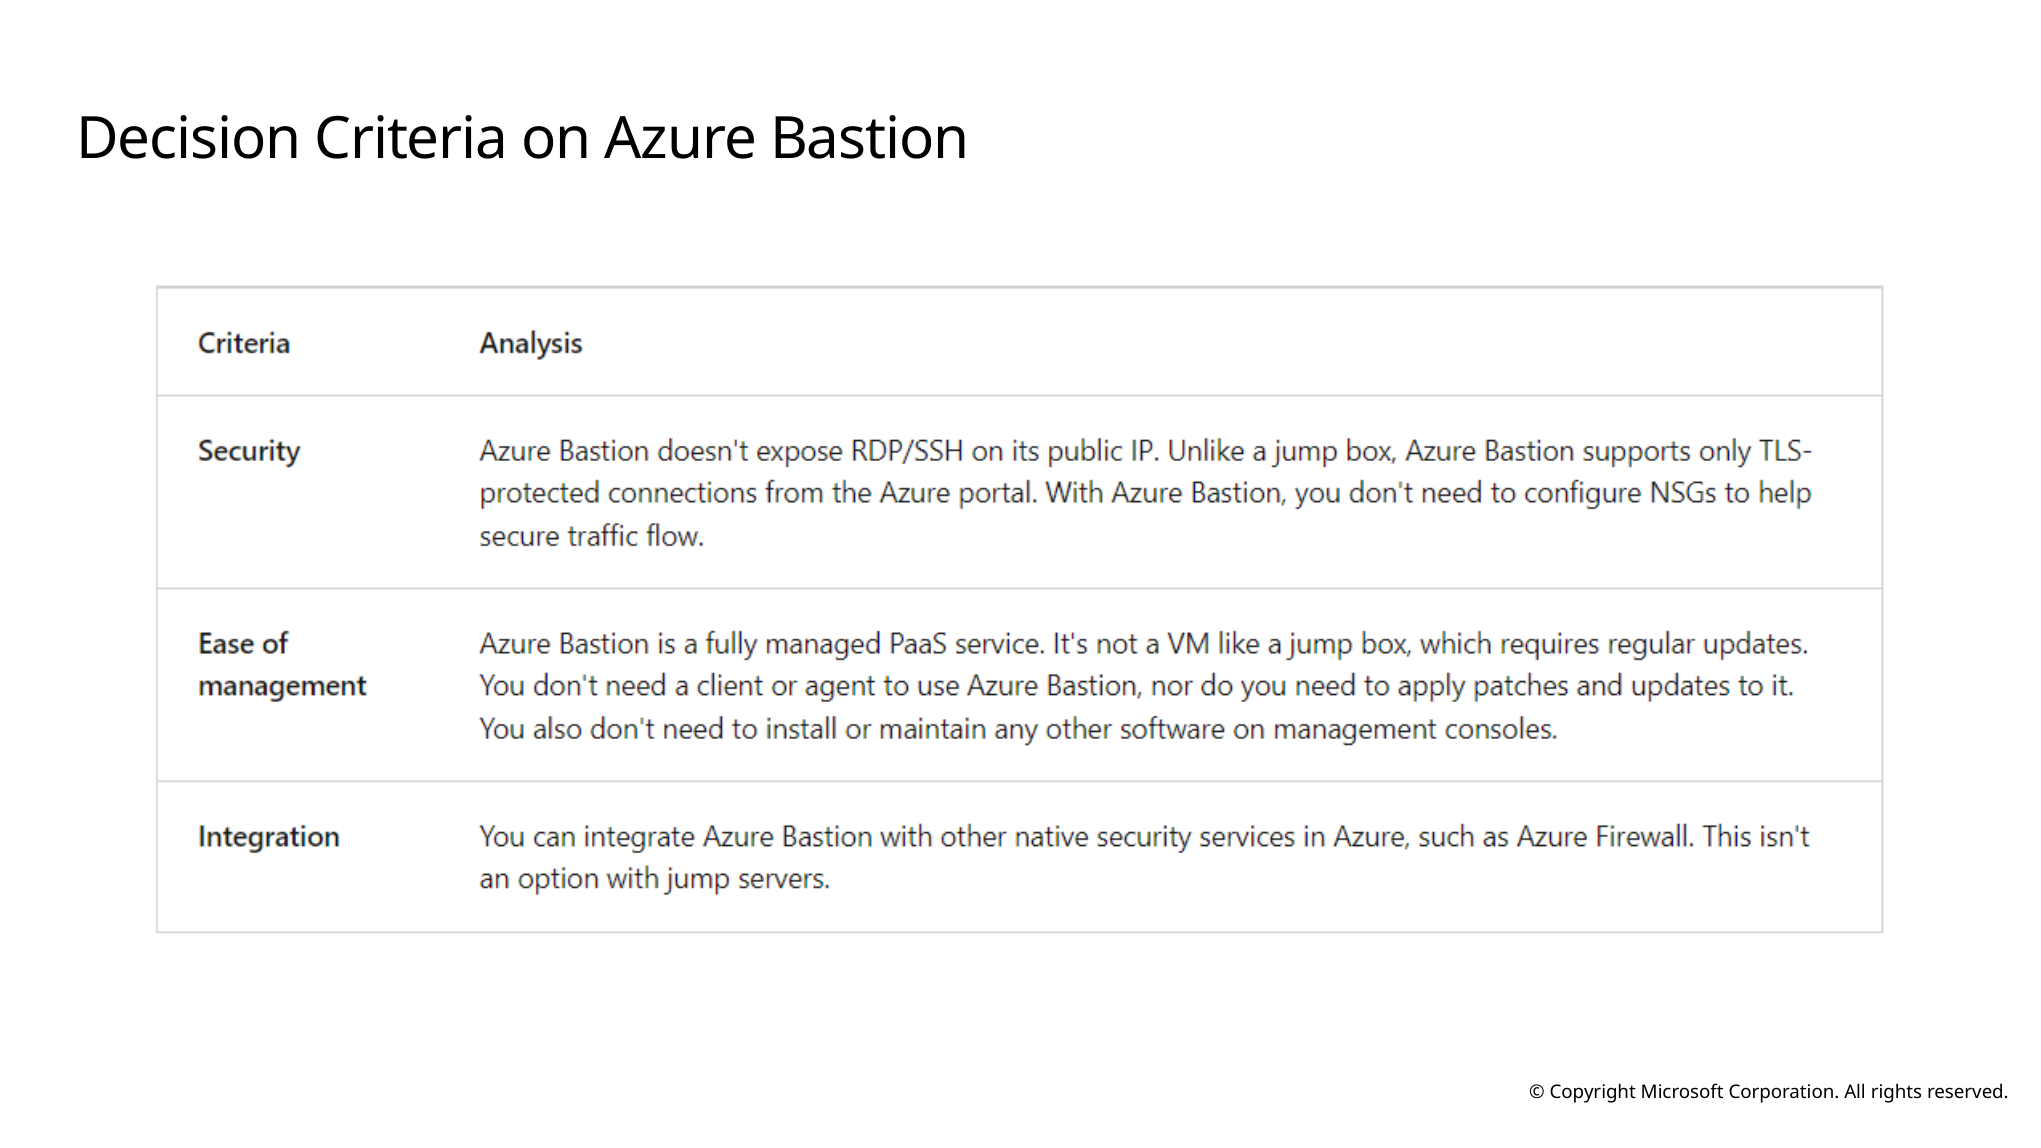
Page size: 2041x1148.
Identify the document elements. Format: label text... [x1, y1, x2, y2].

title Decision Criteria on Azure Bastion [76, 103, 1969, 172]
picture [149, 281, 1891, 935]
